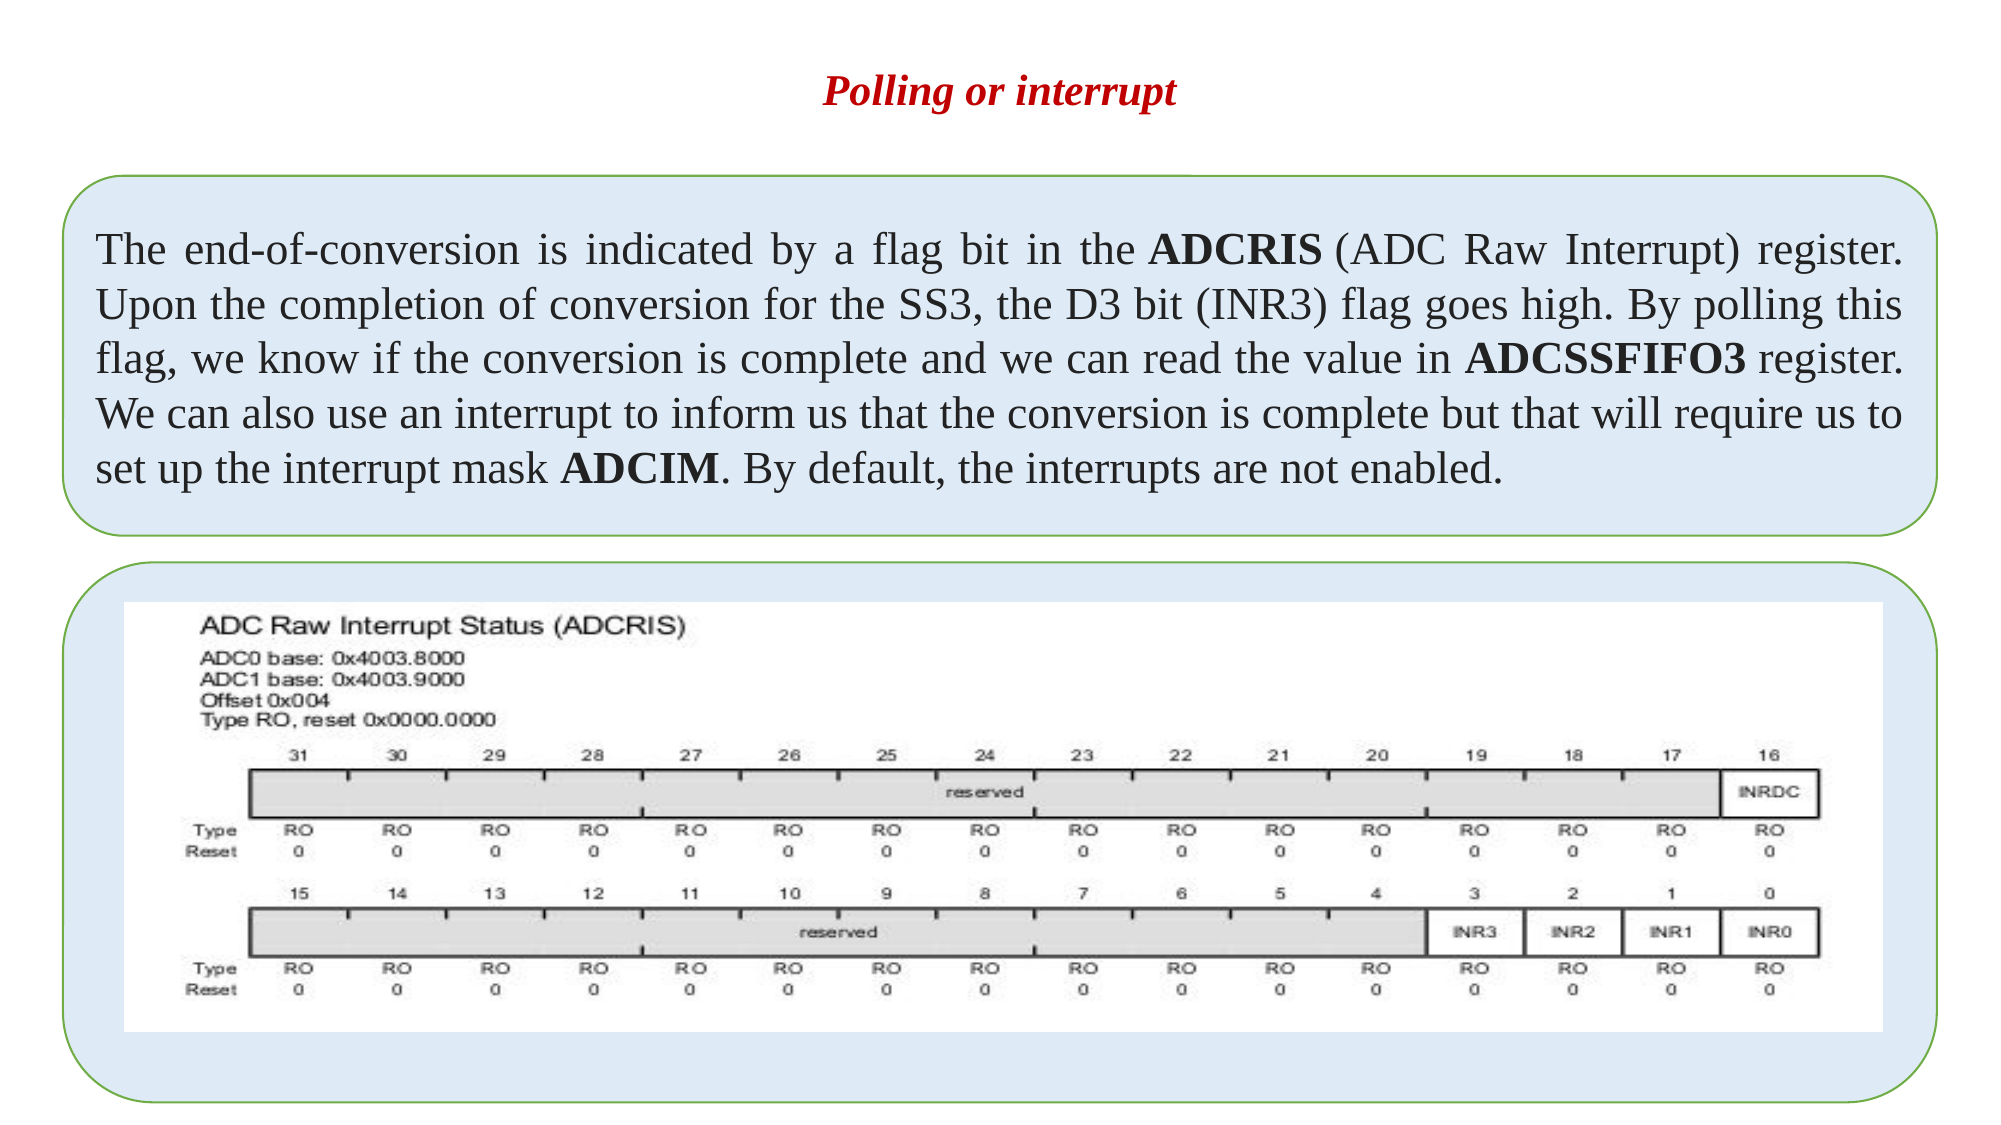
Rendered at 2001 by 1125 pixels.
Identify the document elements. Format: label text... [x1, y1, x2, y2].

text_box [61, 561, 1938, 1104]
text_box The end-of-conversion is indicated by a flag bit in the ADCRIS (ADC Raw Interrupt) register. Upon the completion of conversion for the SS3, the D3 bit (INR3) flag goes high. By polling this flag, we know if the conversion is complete and we can read the value in ADCSSFIFO3 register. We can also use an interrupt to inform us that the conversion is complete but that will require us to set up the interrupt mask ADCIM. By default, the interrupts are not enabled. [61, 174, 1938, 537]
picture [124, 602, 1883, 1032]
title Polling or interrupt [137, 59, 1863, 174]
